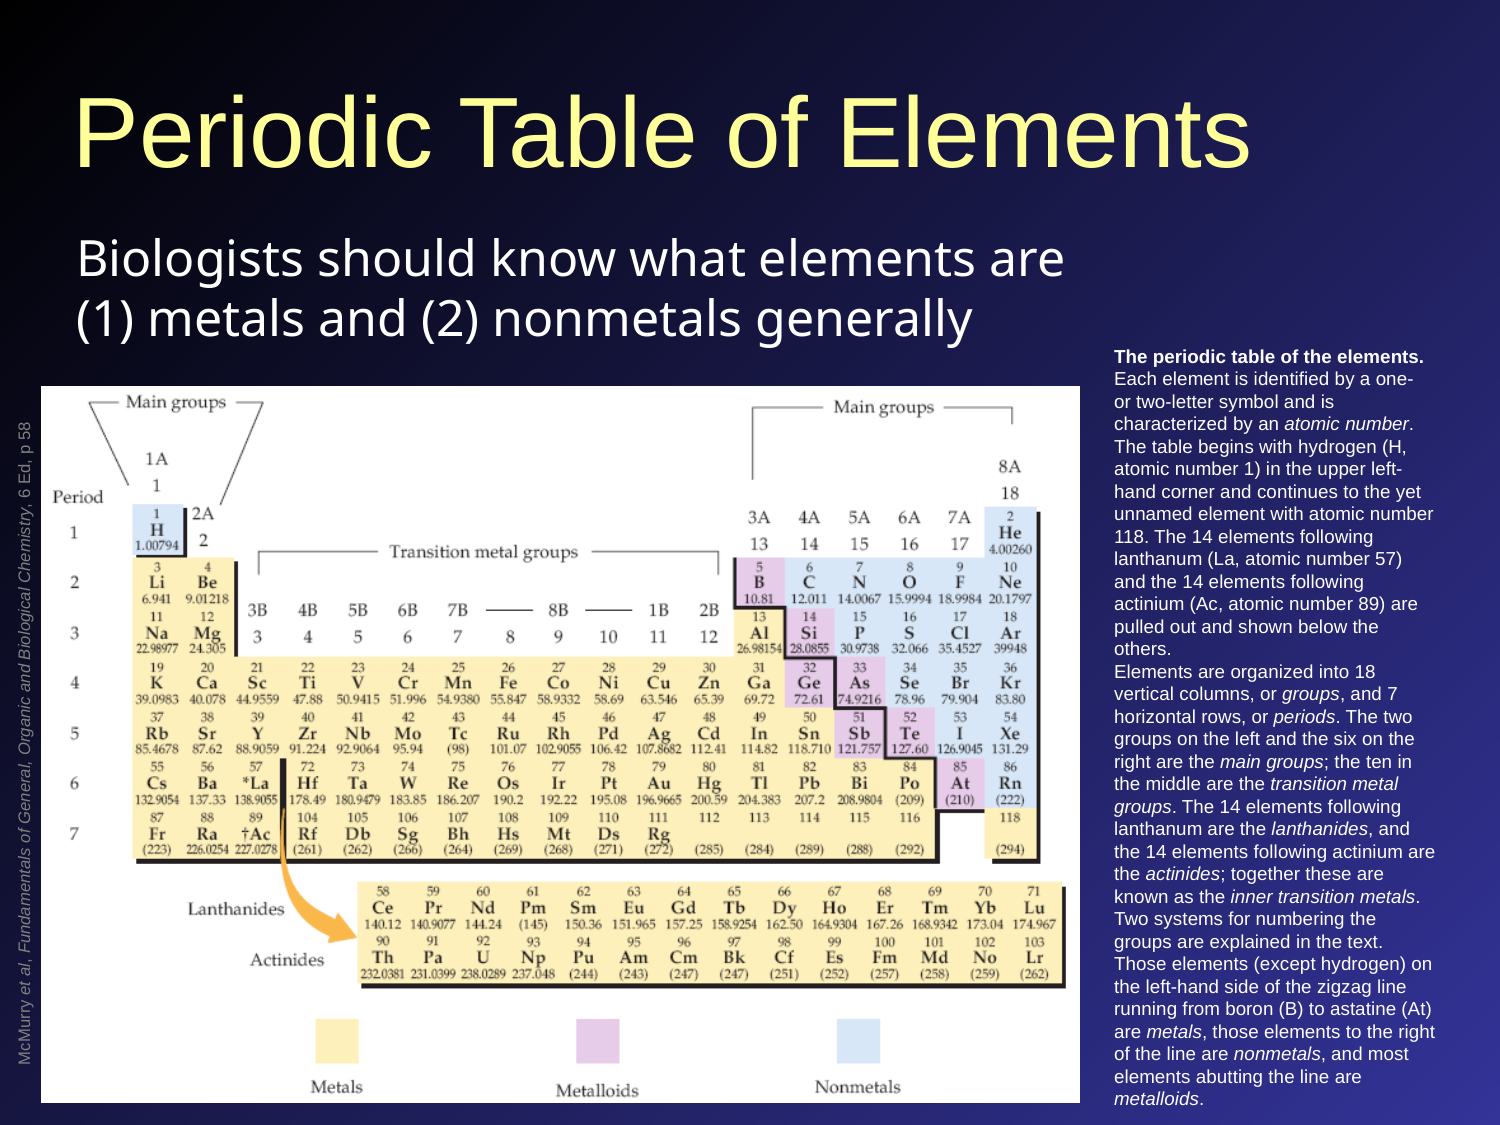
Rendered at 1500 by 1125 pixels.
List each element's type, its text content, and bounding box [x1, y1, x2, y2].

text_box McMurry et al, Fundamentals of General, Organic and Biological Chemistry, 6 Ed, p 58 [5, 354, 41, 1081]
title Periodic Table of Elements [57, 59, 1440, 197]
text_box The periodic table of the elements. Each element is identified by a one- or two-letter symbol and is characterized by an atomic number. The table begins with hydrogen (H, atomic number 1) in the upper left-hand corner and continues to the yet unnamed element with atomic number 118. The 14 elements following lanthanum (La, atomic number 57) and the 14 elements following actinium (Ac, atomic number 89) are pulled out and shown below the others. Elements are organized into 18 vertical columns, or groups, and 7 horizontal rows, or periods. The two groups on the left and the six on the right are the main groups; the ten in the middle are the transition metal groups. The 14 elements following lanthanum are the lanthanides, and the 14 elements following actinium are the actinides; together these are known as the inner transition metals. Two systems for numbering the groups are explained in the text. Those elements (except hydrogen) on the left-hand side of the zigzag line running from boron (B) to astatine (At) are metals, those elements to the right of the line are nonmetals, and most elements abutting the line are metalloids. [1099, 337, 1450, 1117]
list Biologists should know what elements are (1) metals and (2) nonmetals generally [60, 218, 1438, 1075]
picture [41, 386, 1080, 1104]
